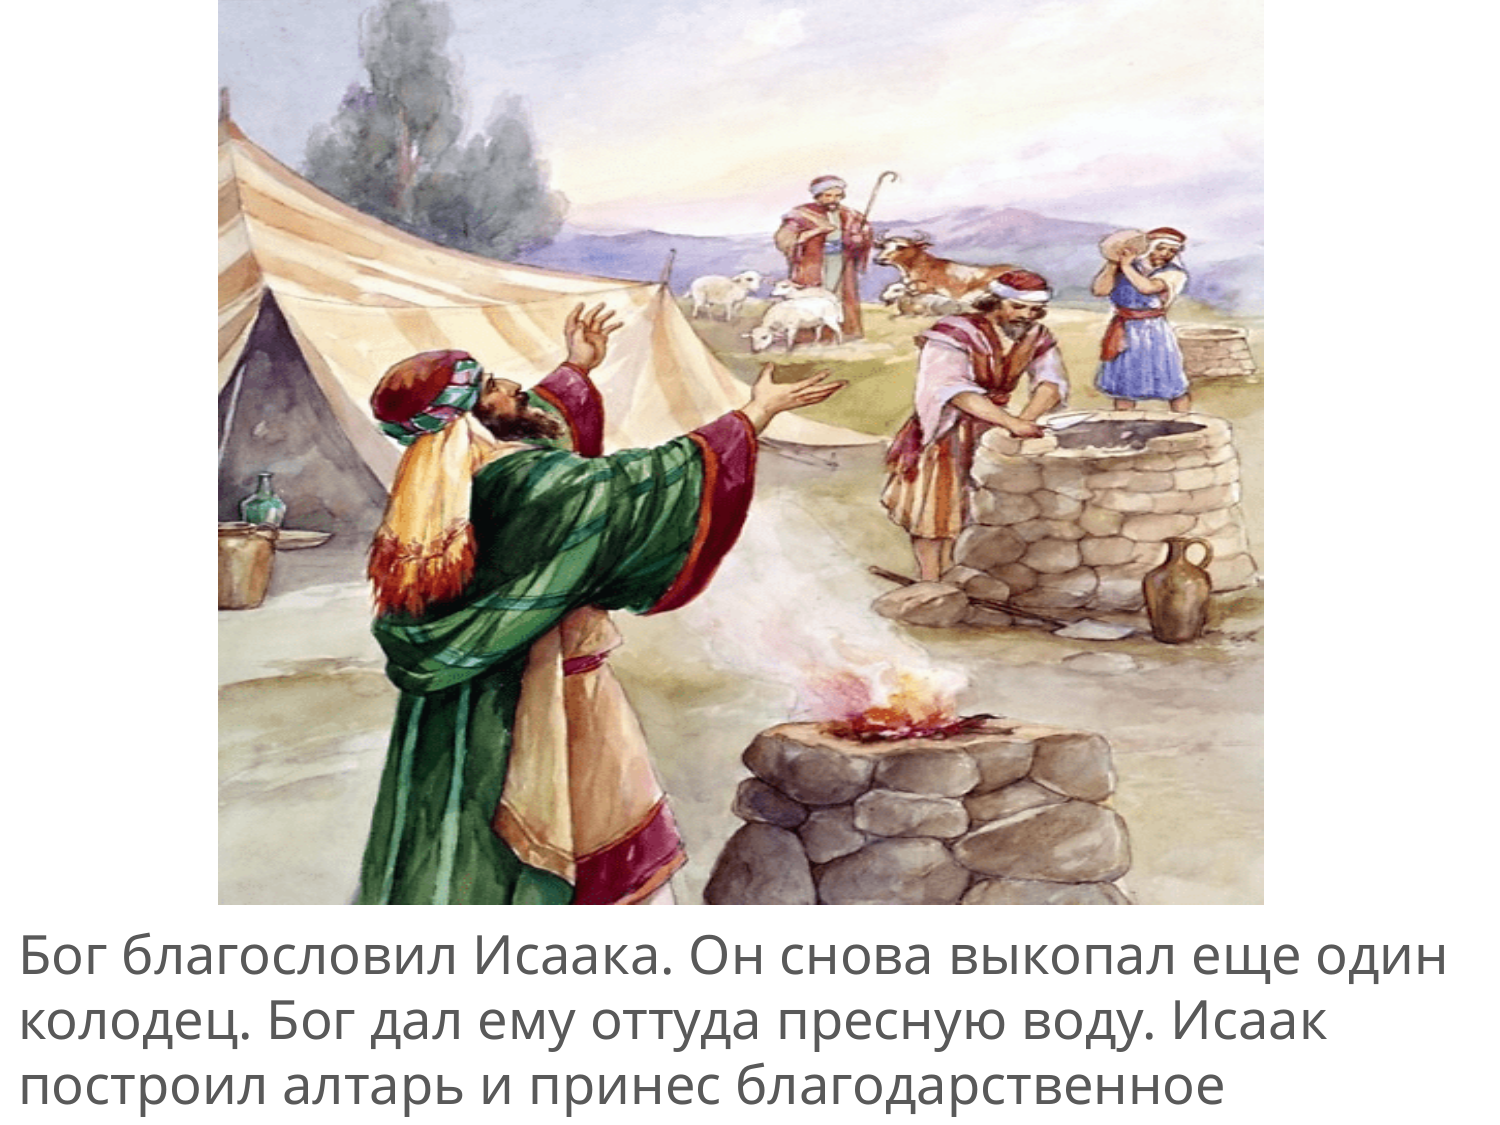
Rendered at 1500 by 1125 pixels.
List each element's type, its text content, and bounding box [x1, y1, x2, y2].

picture [218, 0, 1264, 906]
text_box Бог благословил Исаака. Он снова выкопал еще один колодец. Бог дал ему оттуда пресную воду. Исаак построил алтарь и принес благодарственное приношение. [3, 912, 1489, 1125]
